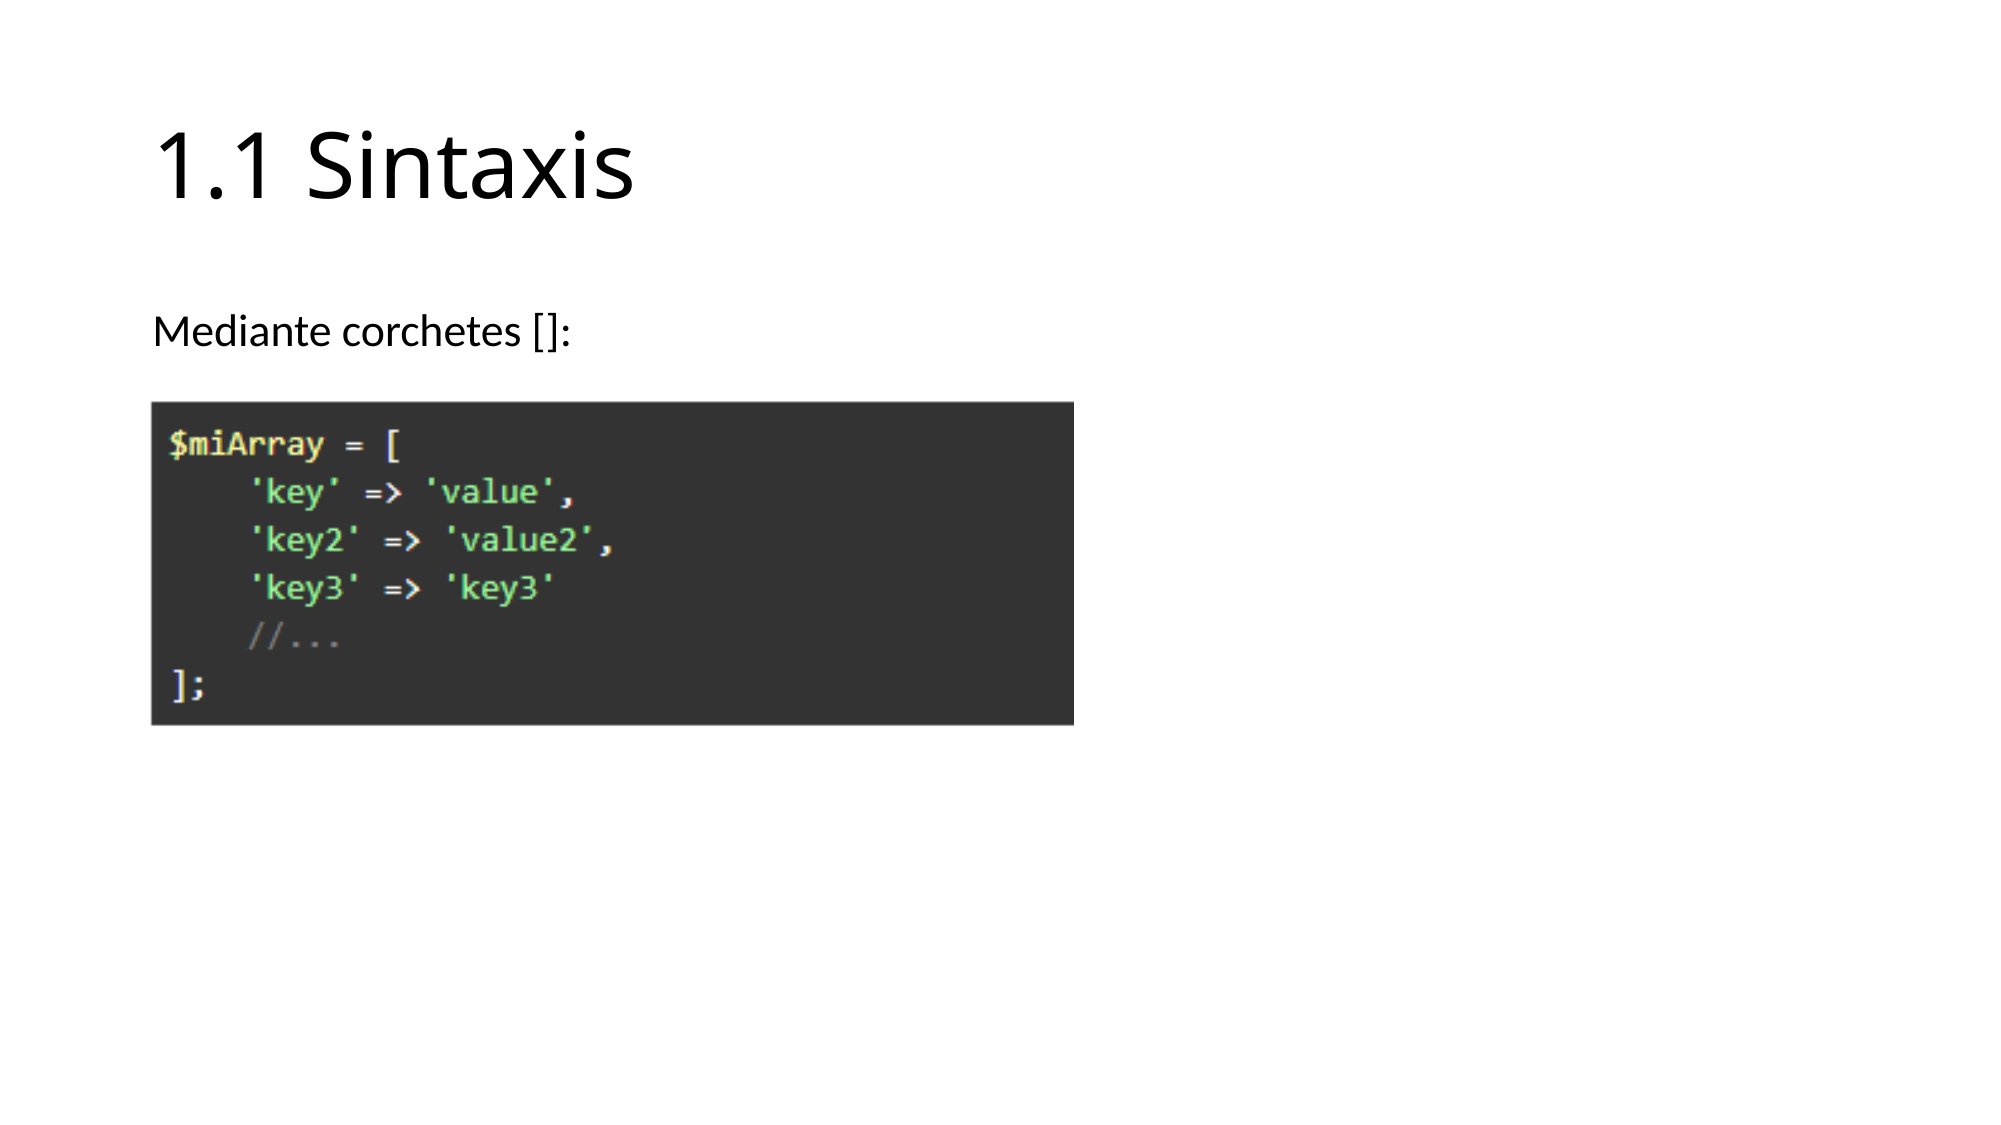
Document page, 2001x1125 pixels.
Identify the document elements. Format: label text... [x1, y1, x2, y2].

picture [137, 389, 1074, 764]
list Mediante corchetes []: [137, 299, 1863, 1014]
title 1.1 Sintaxis [137, 59, 1863, 278]
